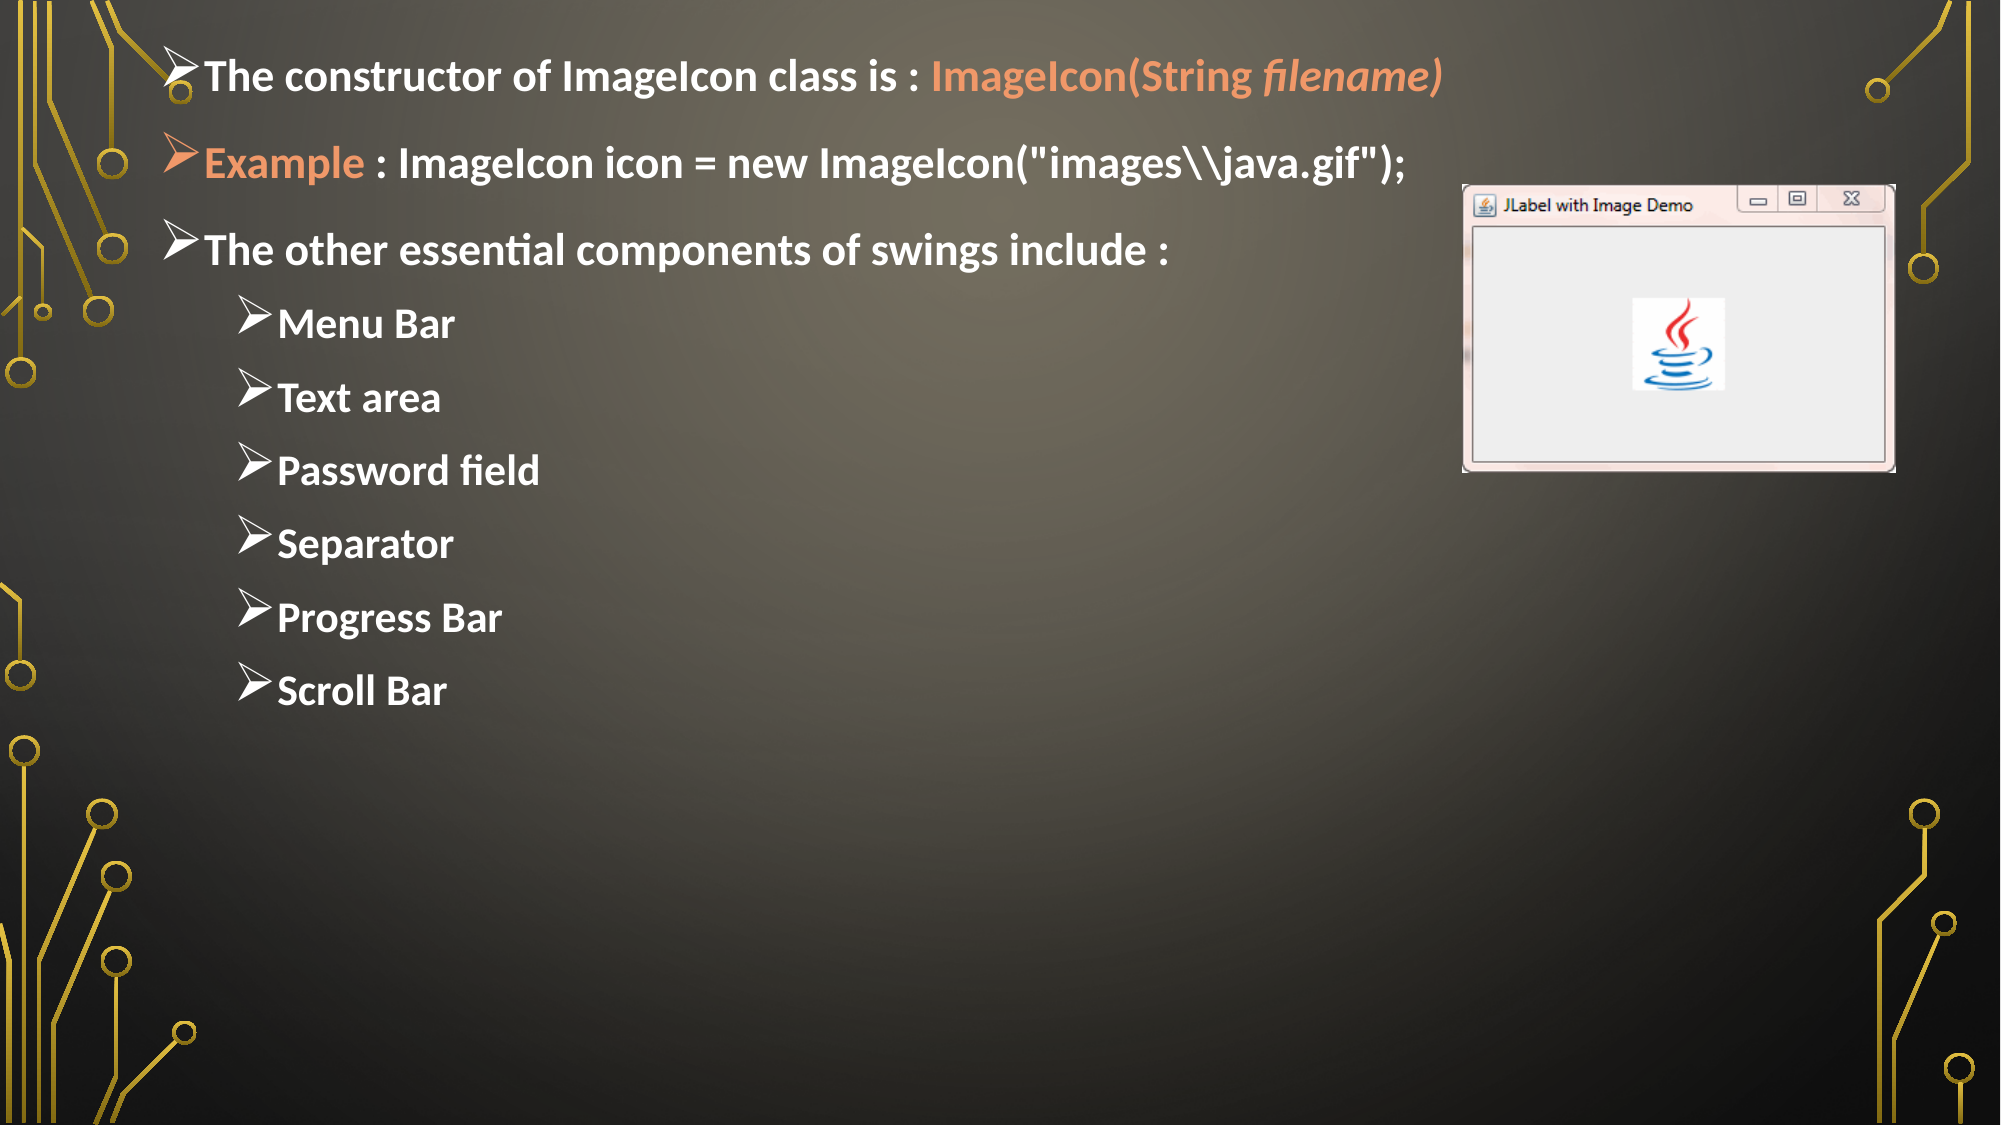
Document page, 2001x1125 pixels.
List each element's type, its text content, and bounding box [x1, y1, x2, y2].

picture [1462, 184, 1896, 473]
list The constructor of ImageIcon class is : ImageIcon(String filename) Example : ImageIcon icon = new ImageIcon("images\\java.gif"); The other essential components of swings include : Menu Bar Text area Password field Separator Progress Bar Scroll Bar [143, 27, 1847, 1086]
